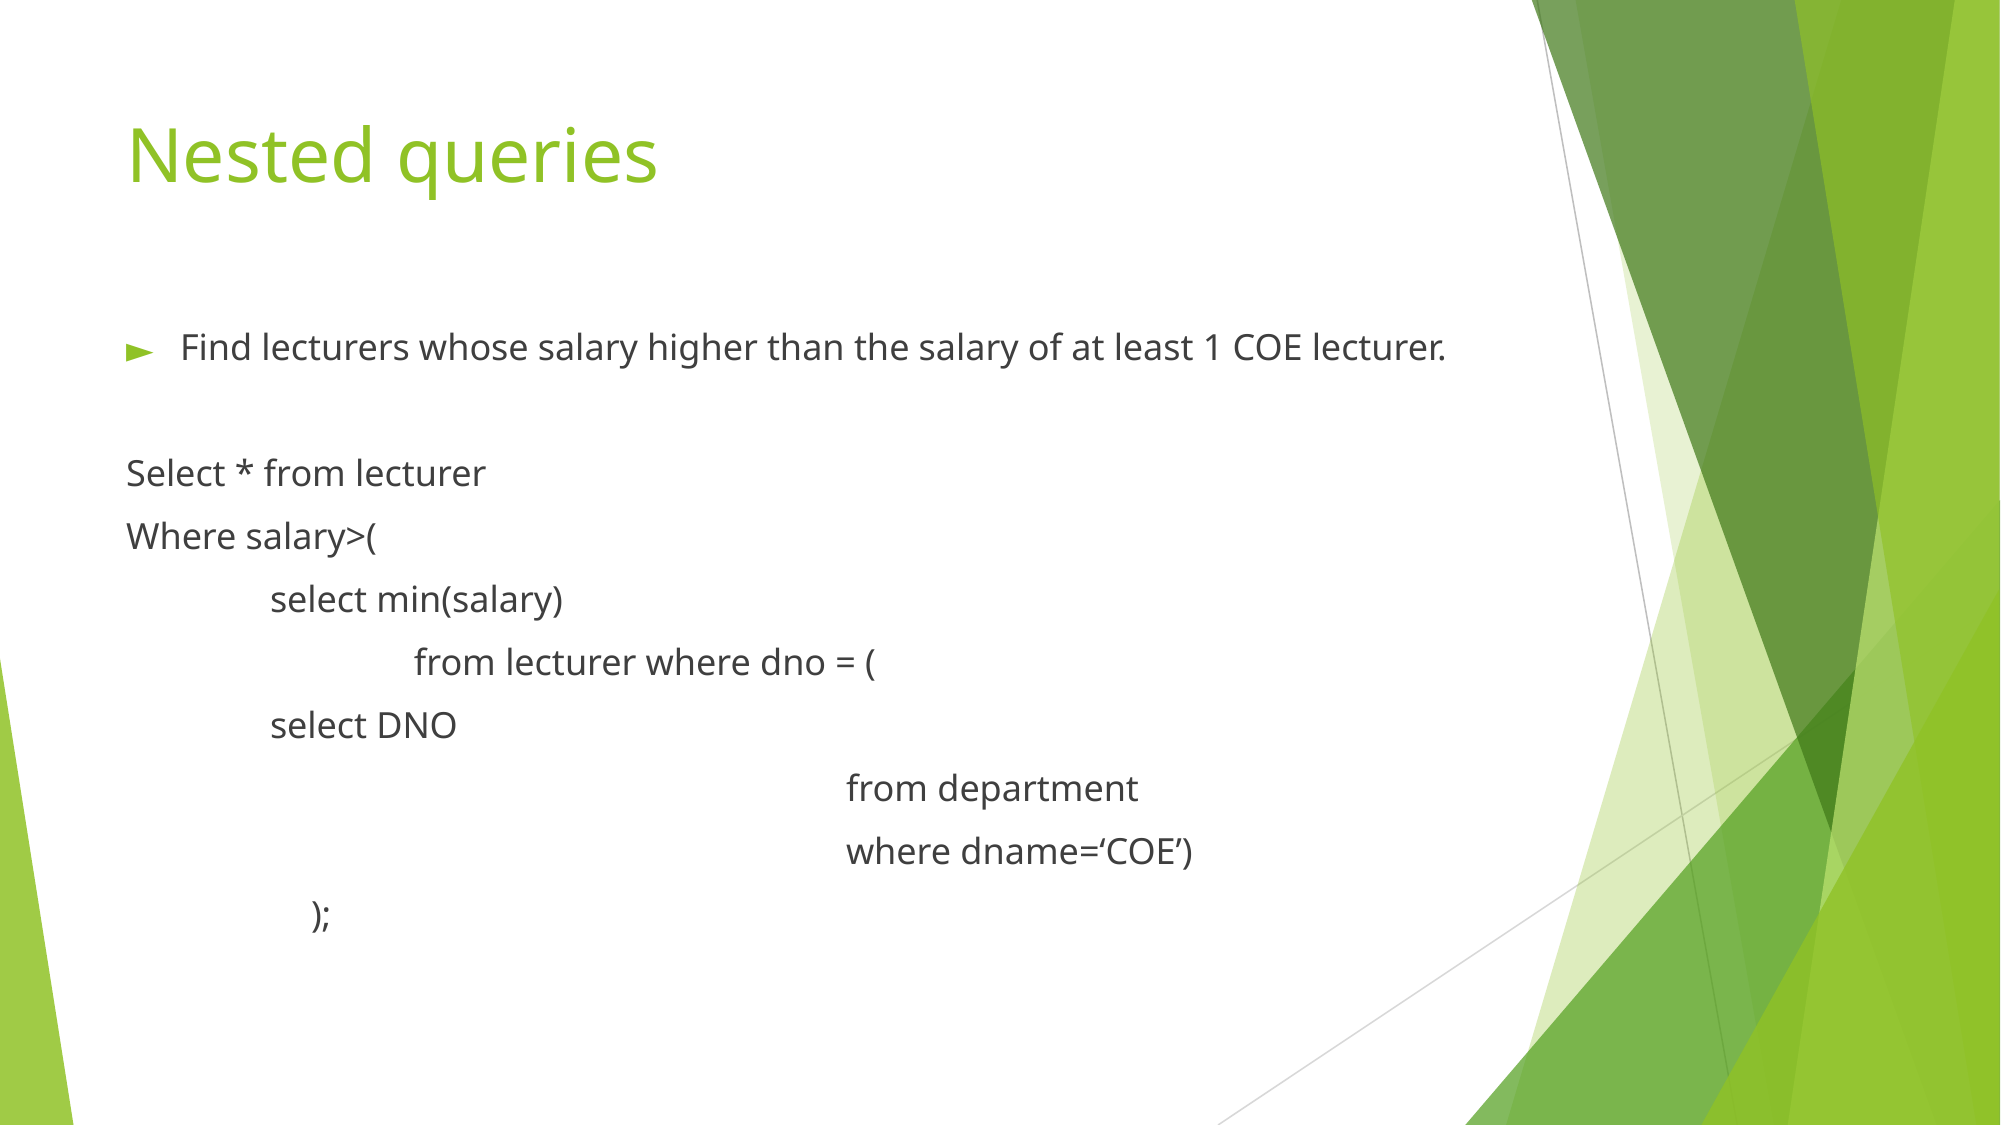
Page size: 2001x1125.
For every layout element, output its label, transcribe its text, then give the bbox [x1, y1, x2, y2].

list Find lecturers whose salary higher than the salary of at least 1 COE lecturer. Select * from lecturer Where salary>( select min(salary) from lecturer where dno = ( select DNO from department where dname=‘COE’) ); [111, 316, 1522, 954]
title Nested queries [111, 99, 1522, 316]
